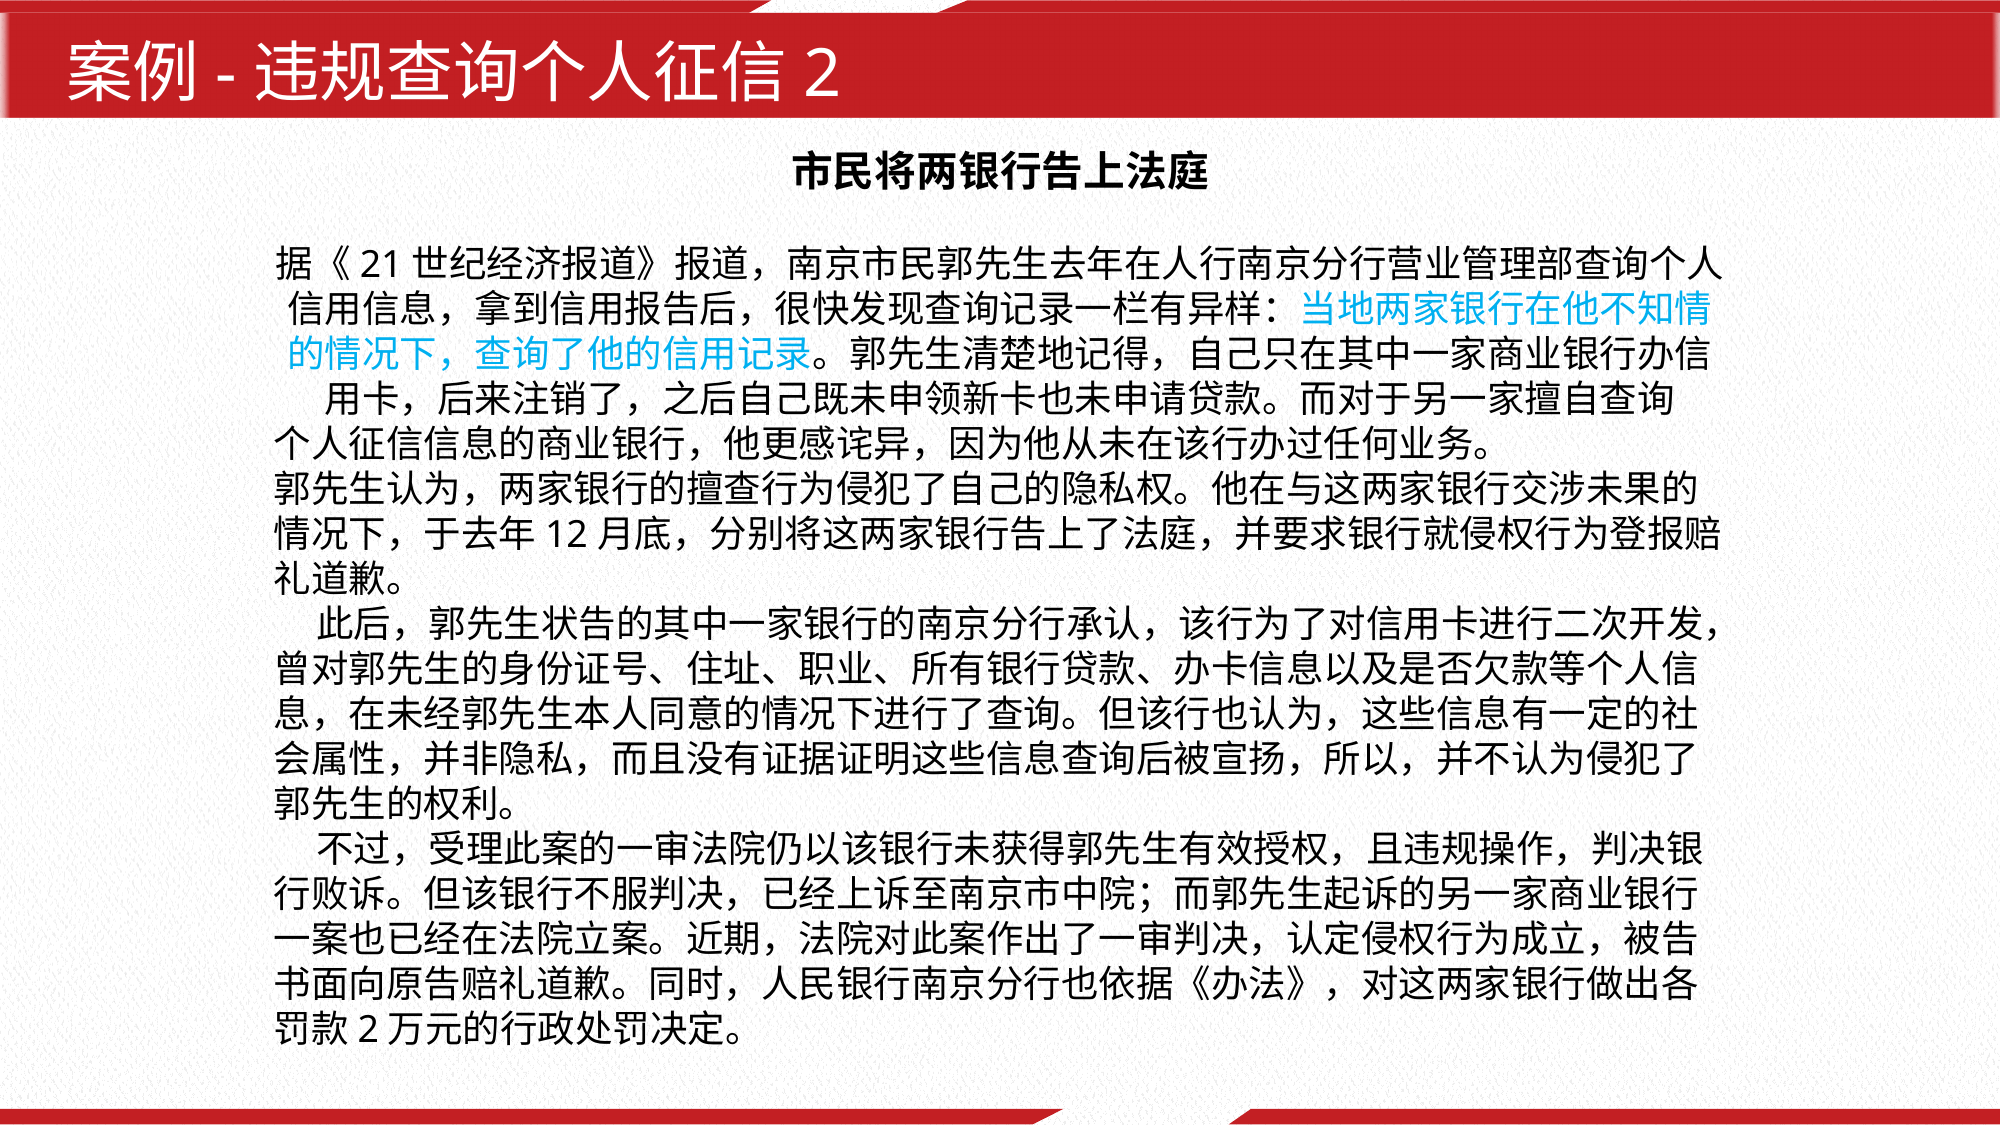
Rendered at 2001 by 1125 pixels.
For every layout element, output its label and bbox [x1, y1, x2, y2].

picture [0, 12, 2000, 118]
text_box [0, 0, 2000, 12]
text_box [0, 118, 2000, 1125]
